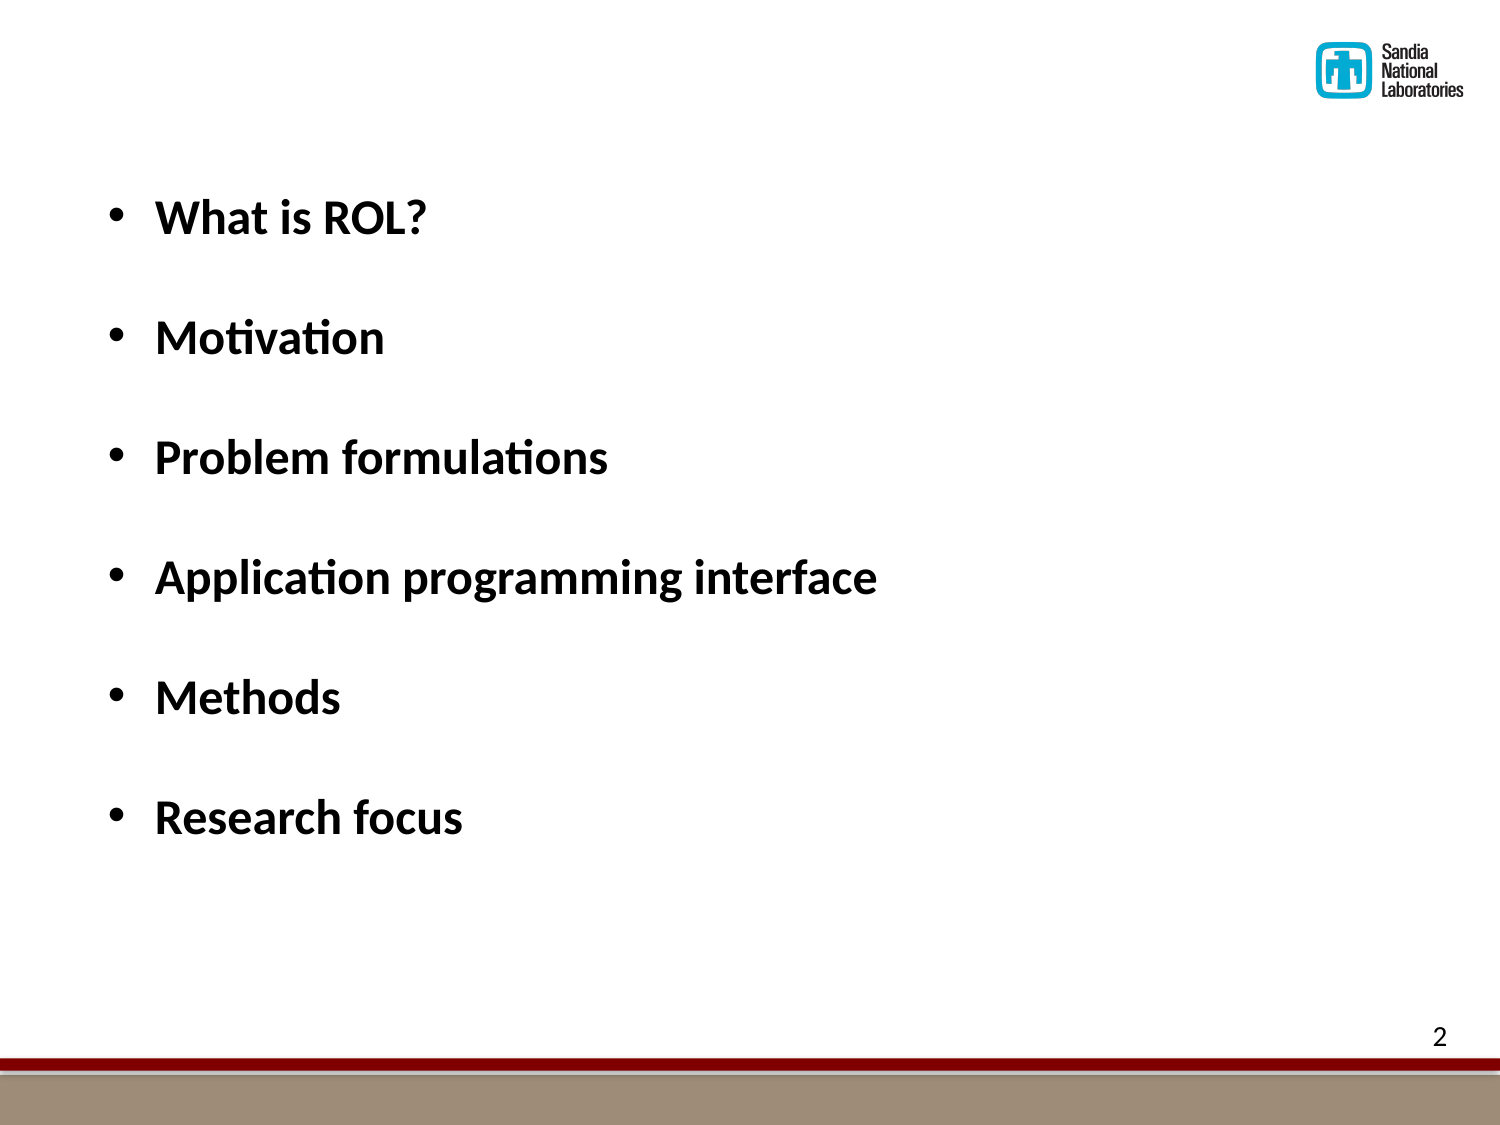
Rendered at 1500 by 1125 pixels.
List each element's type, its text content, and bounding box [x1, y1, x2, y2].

picture [1312, 37, 1467, 105]
text_box What is ROL? Motivation Problem formulations Application programming interface Methods Research focus [93, 177, 1319, 852]
slide_number 2 [1362, 1009, 1463, 1072]
